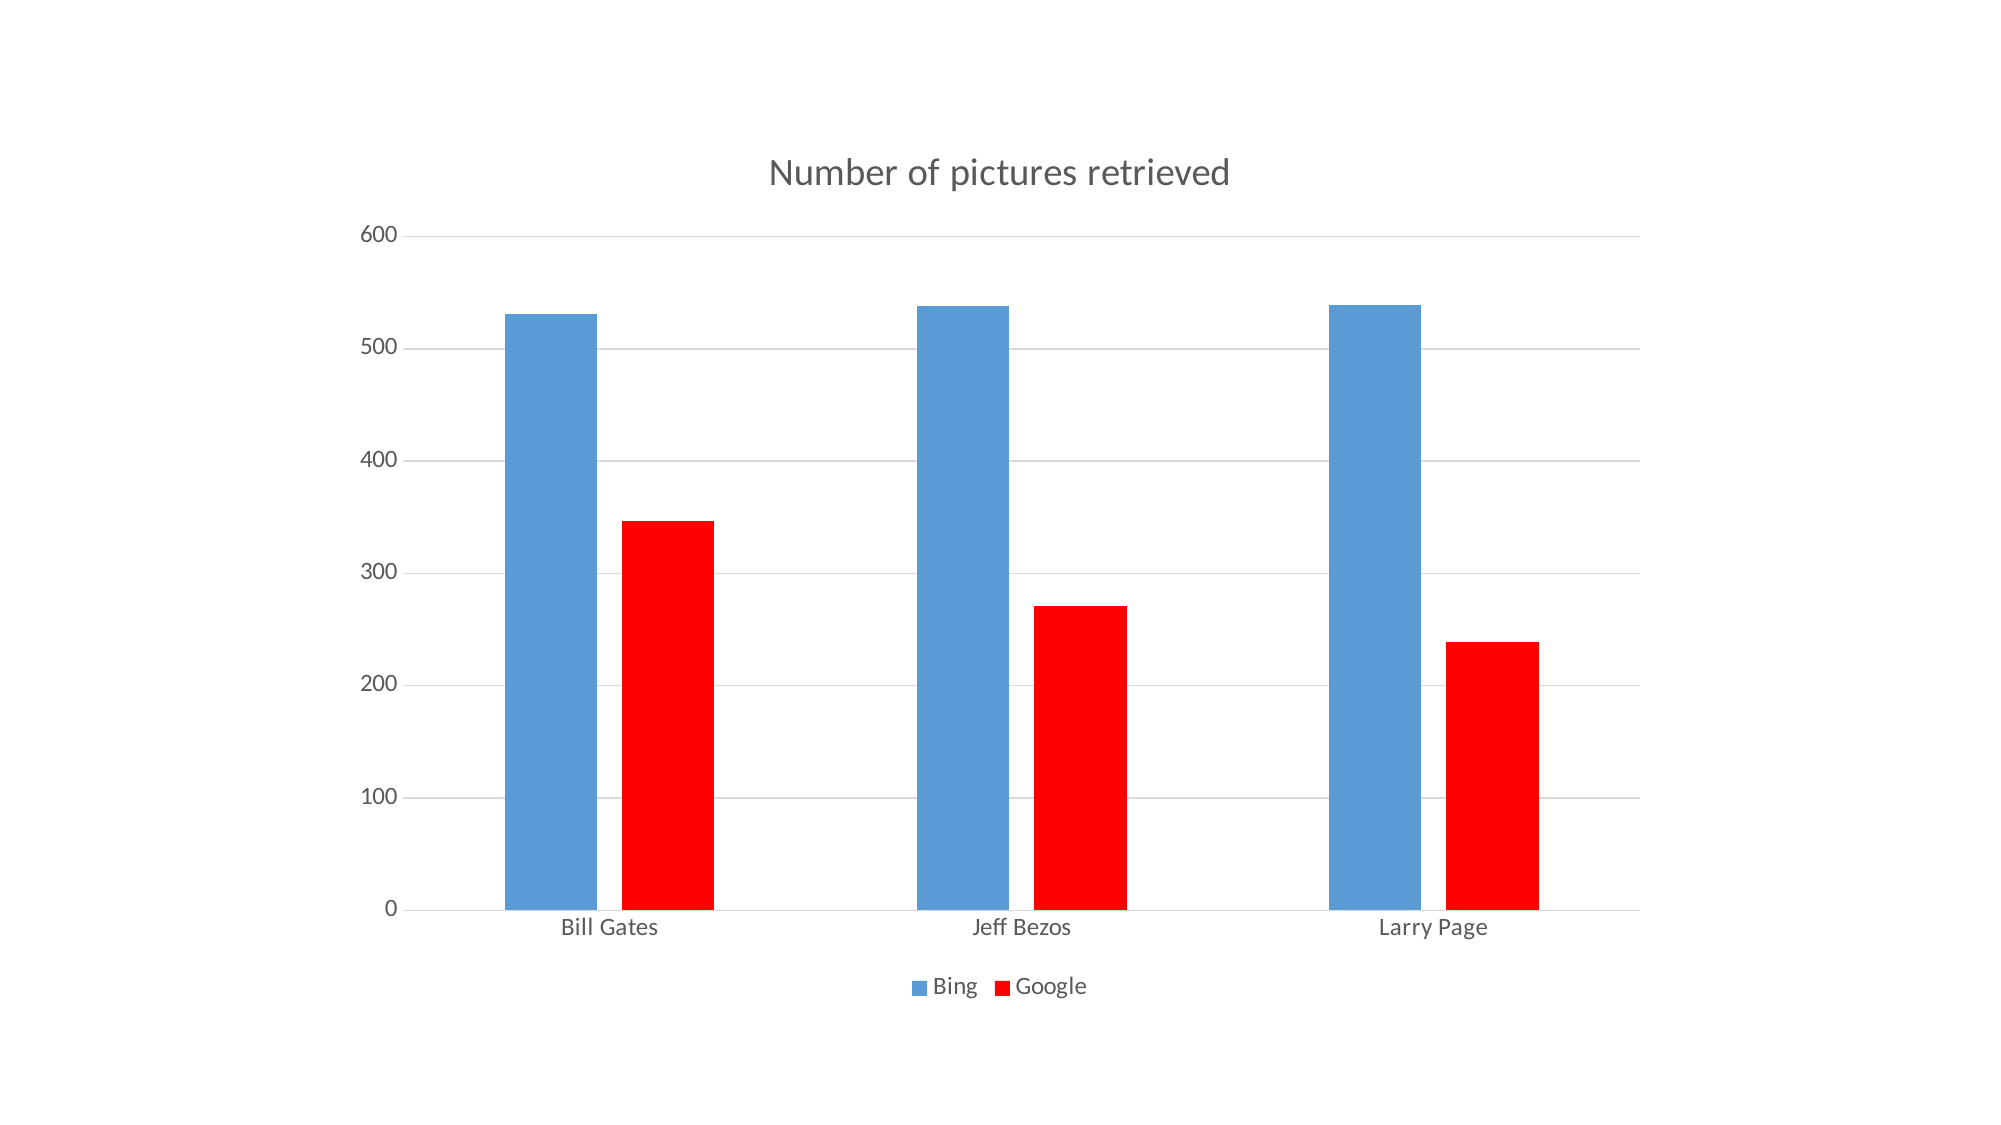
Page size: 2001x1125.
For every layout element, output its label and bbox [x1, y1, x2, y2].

chart [333, 117, 1667, 1007]
